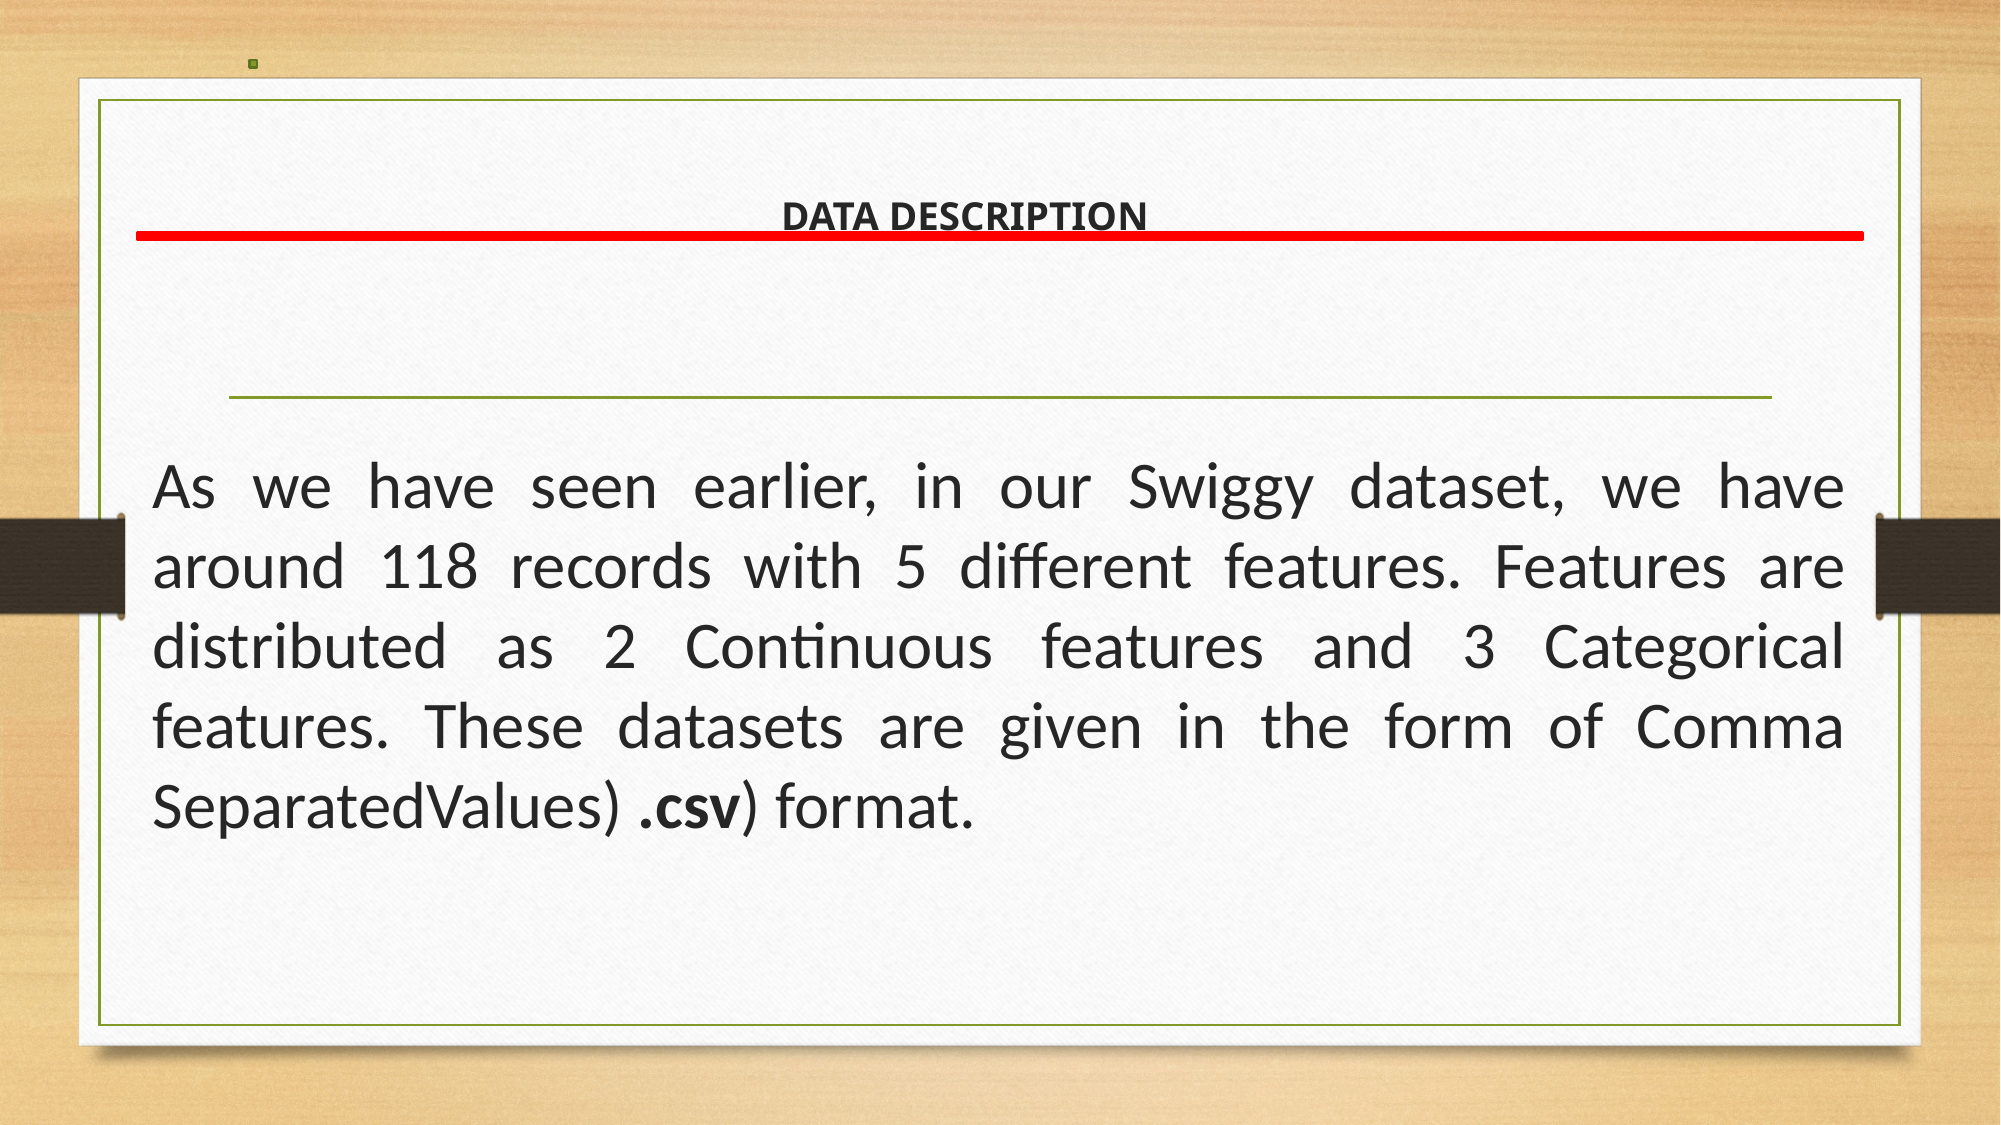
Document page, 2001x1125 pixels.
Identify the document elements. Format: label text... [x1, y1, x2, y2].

picture [0, 0, 2001, 1125]
list As we have seen earlier, in our Swiggy dataset, we have around 118 records with 5 different features. Features are distributed as 2 Continuous features and 3 Categorical features. These datasets are given in the form of Comma SeparatedValues) .csv) format. [137, 434, 1863, 859]
title DATA DESCRIPTION [102, 183, 1828, 339]
text_box [248, 59, 258, 69]
text_box [136, 231, 1864, 241]
